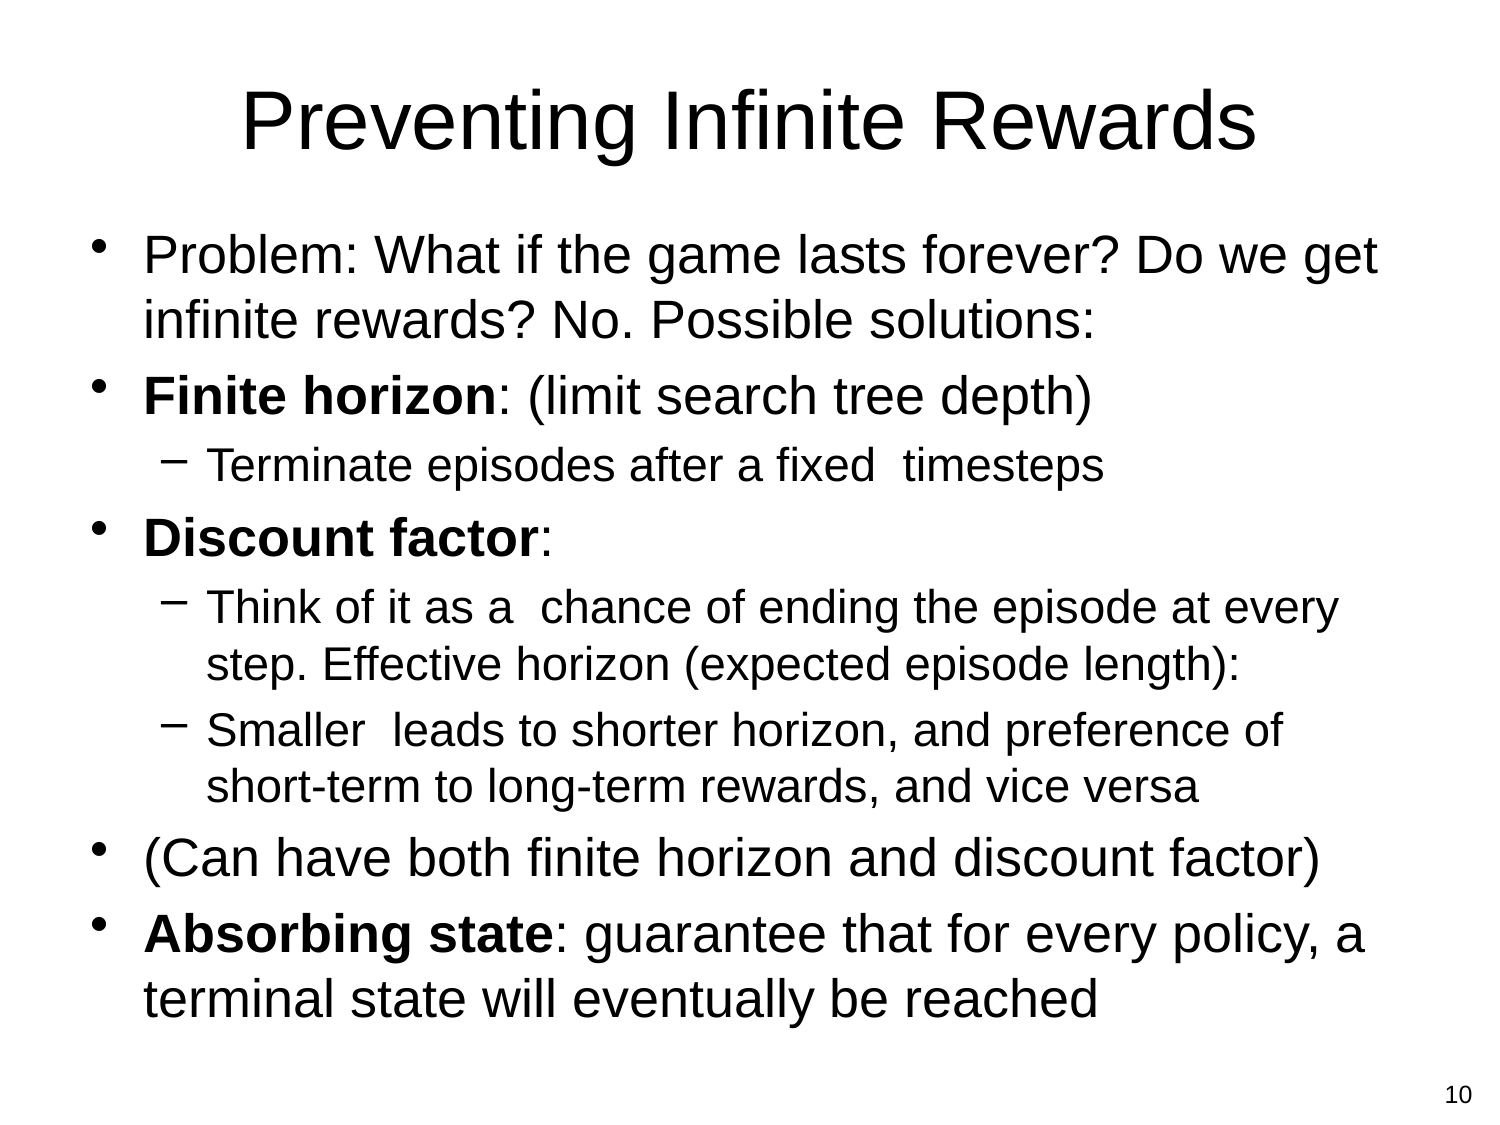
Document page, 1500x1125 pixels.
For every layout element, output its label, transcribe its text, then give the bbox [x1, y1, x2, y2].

slide_number 10 [1137, 1070, 1488, 1112]
title Preventing Infinite Rewards [74, 44, 1426, 188]
